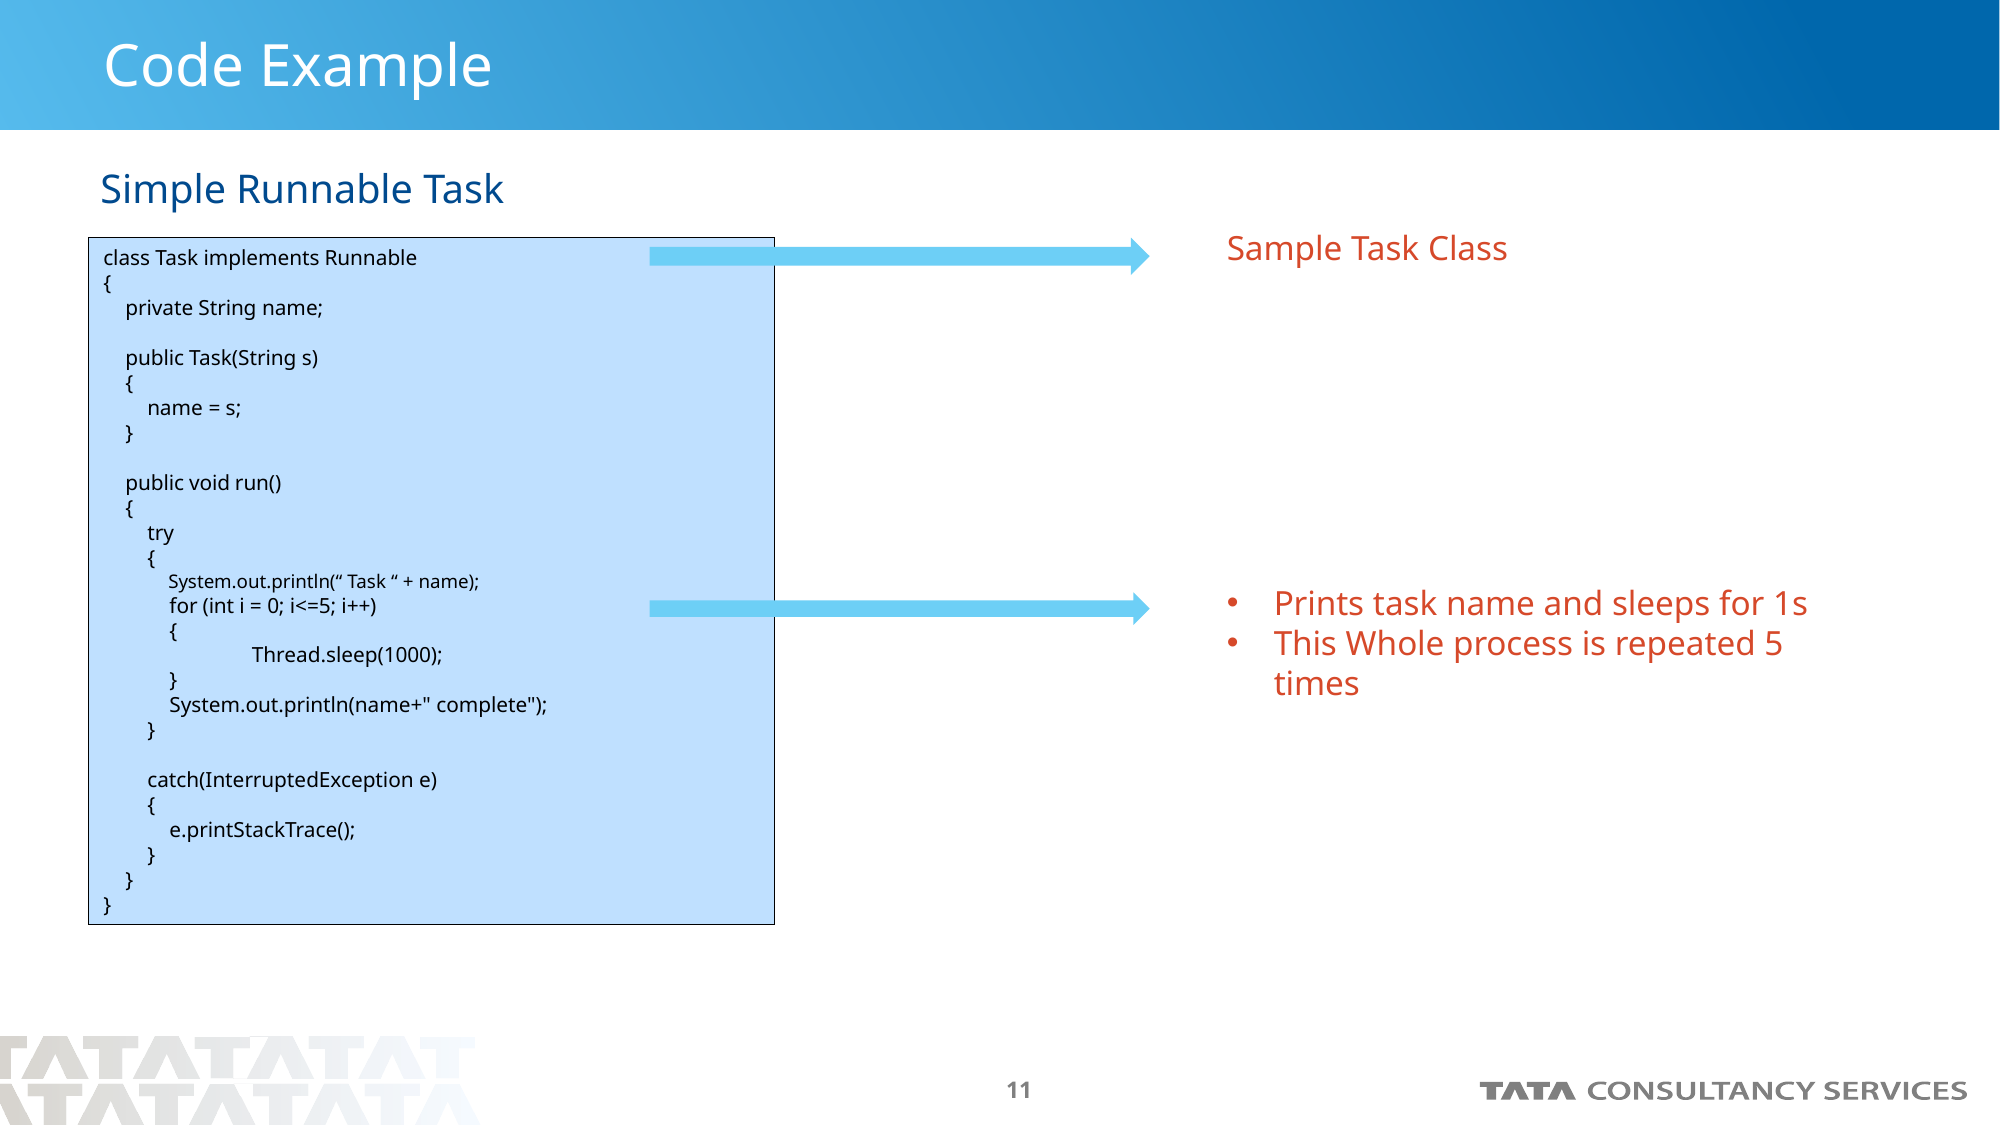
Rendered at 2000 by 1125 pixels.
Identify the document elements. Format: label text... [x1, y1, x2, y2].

text_box [647, 235, 1152, 277]
text_box [647, 590, 1152, 627]
text_box Simple Runnable Task [85, 156, 520, 219]
title Code Example [88, 9, 1950, 116]
list class Task implements Runnable { private String name; public Task(String s) { name = s; } public void run() { try { System.out.println(“ Task “ + name); for (int i = 0; i<=5; i++) { Thread.sleep(1000); } System.out.println(name+" complete"); } catch(InterruptedException e) { e.printStackTrace(); } } } [88, 237, 775, 925]
text_box Sample Task Class [1212, 219, 1675, 275]
text_box Prints task name and sleeps for 1s This Whole process is repeated 5 times [1212, 574, 1888, 710]
